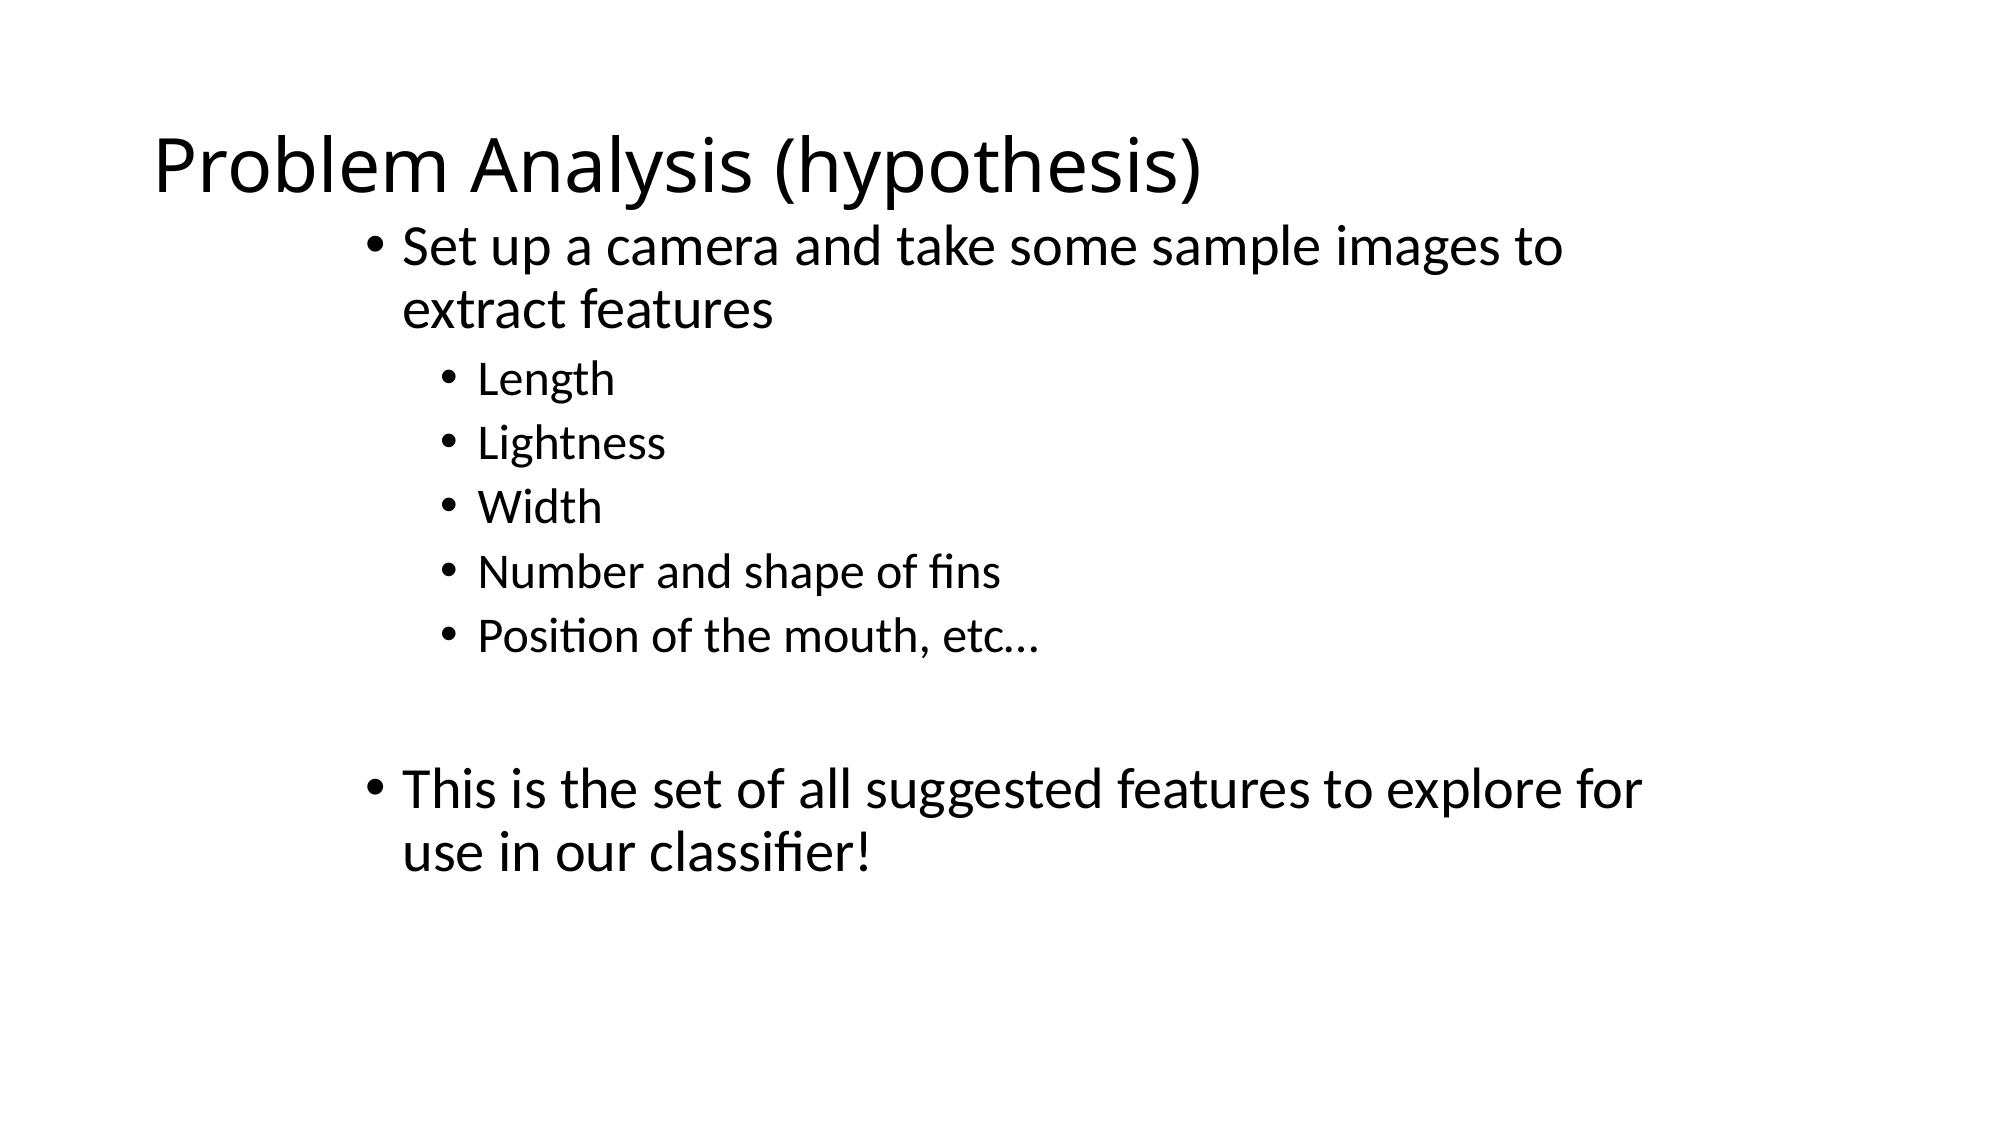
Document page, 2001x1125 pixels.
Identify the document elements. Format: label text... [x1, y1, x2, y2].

list Set up a camera and take some sample images to extract features Length Lightness Width Number and shape of fins Position of the mouth, etc… This is the set of all suggested features to explore for use in our classifier! [350, 208, 1662, 1084]
title Problem Analysis (hypothesis) [137, 59, 1863, 278]
